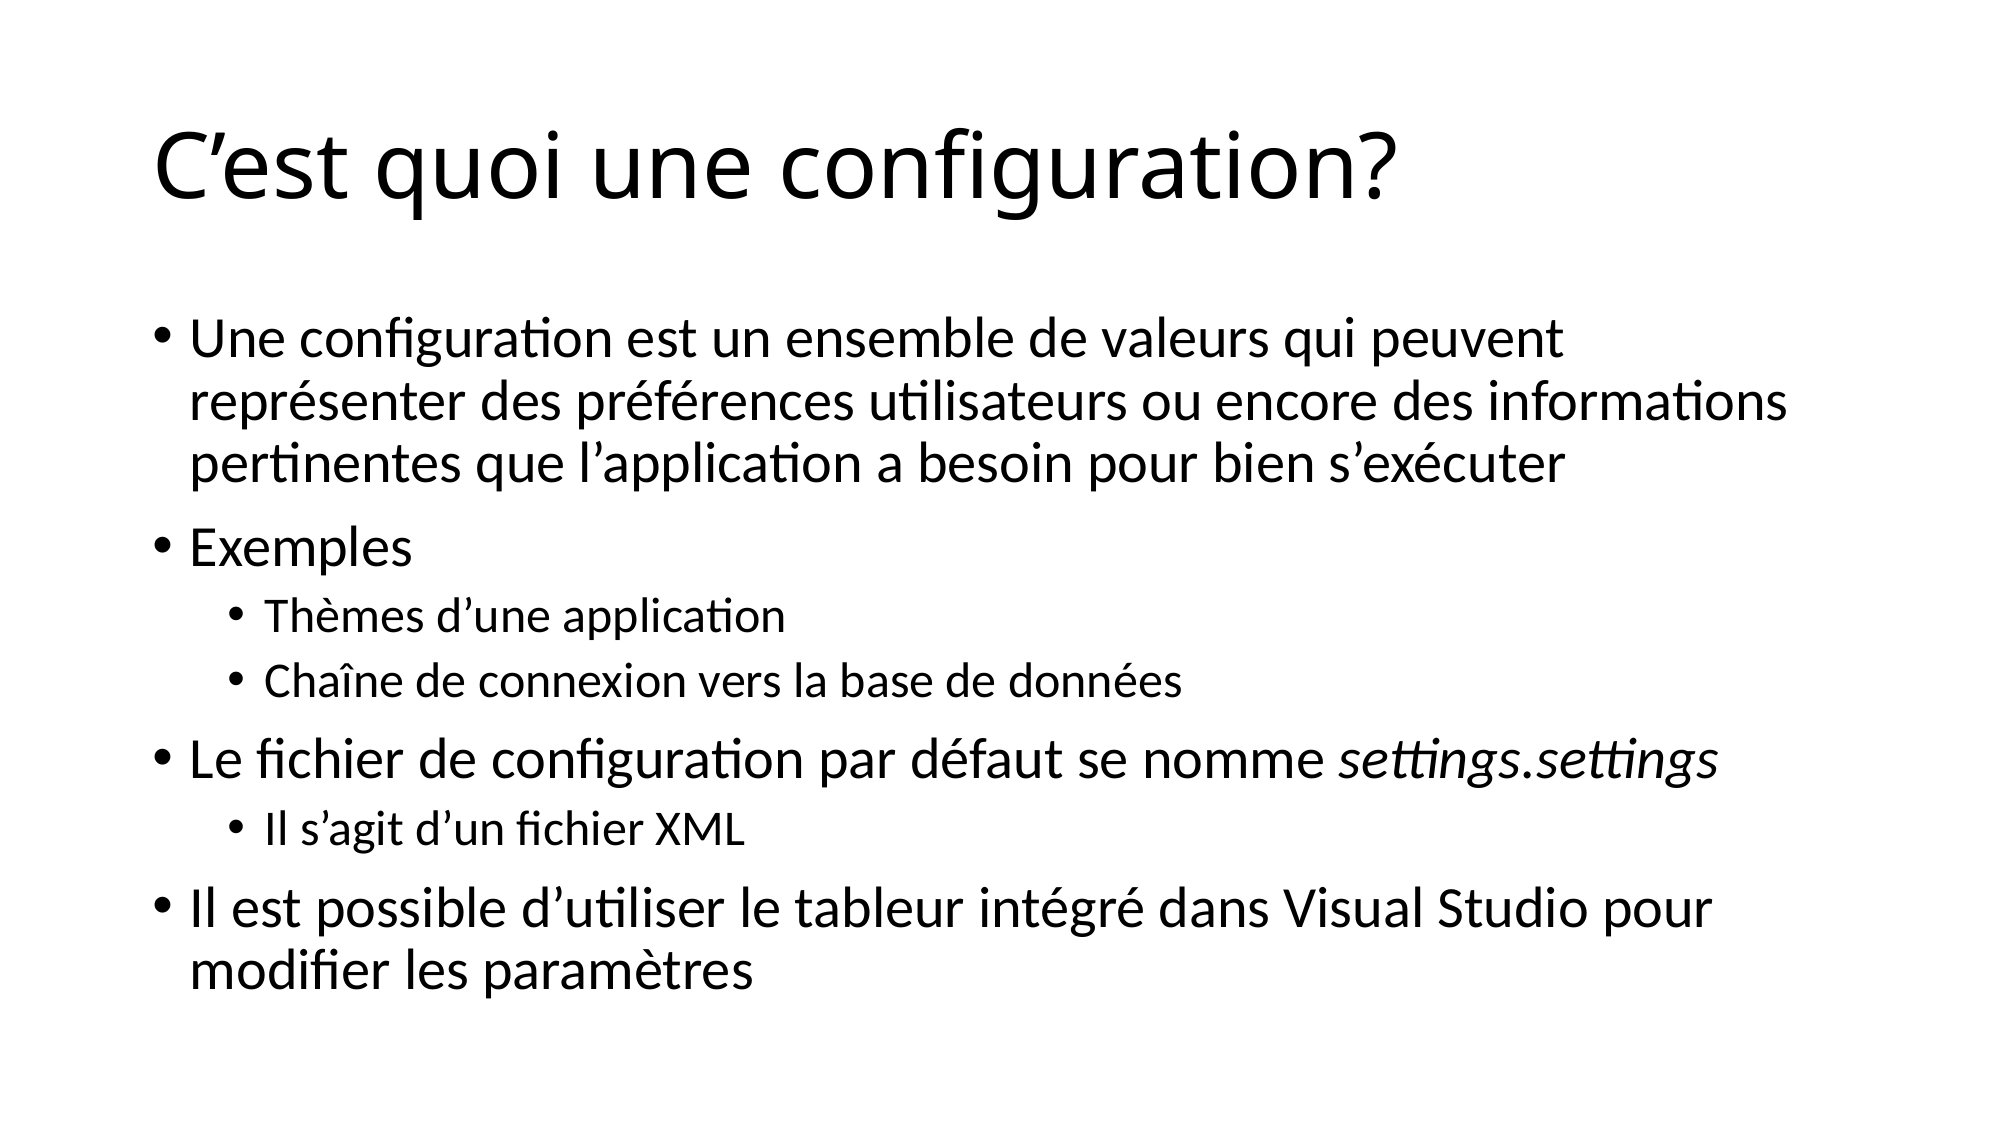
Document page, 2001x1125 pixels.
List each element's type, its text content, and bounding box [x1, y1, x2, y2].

title C’est quoi une configuration? [137, 59, 1863, 278]
list Une configuration est un ensemble de valeurs qui peuvent représenter des préférences utilisateurs ou encore des informations pertinentes que l’application a besoin pour bien s’exécuter Exemples Thèmes d’une application Chaîne de connexion vers la base de données Le fichier de configuration par défaut se nomme settings.settings Il s’agit d’un fichier XML Il est possible d’utiliser le tableur intégré dans Visual Studio pour modifier les paramètres [137, 299, 1863, 1014]
